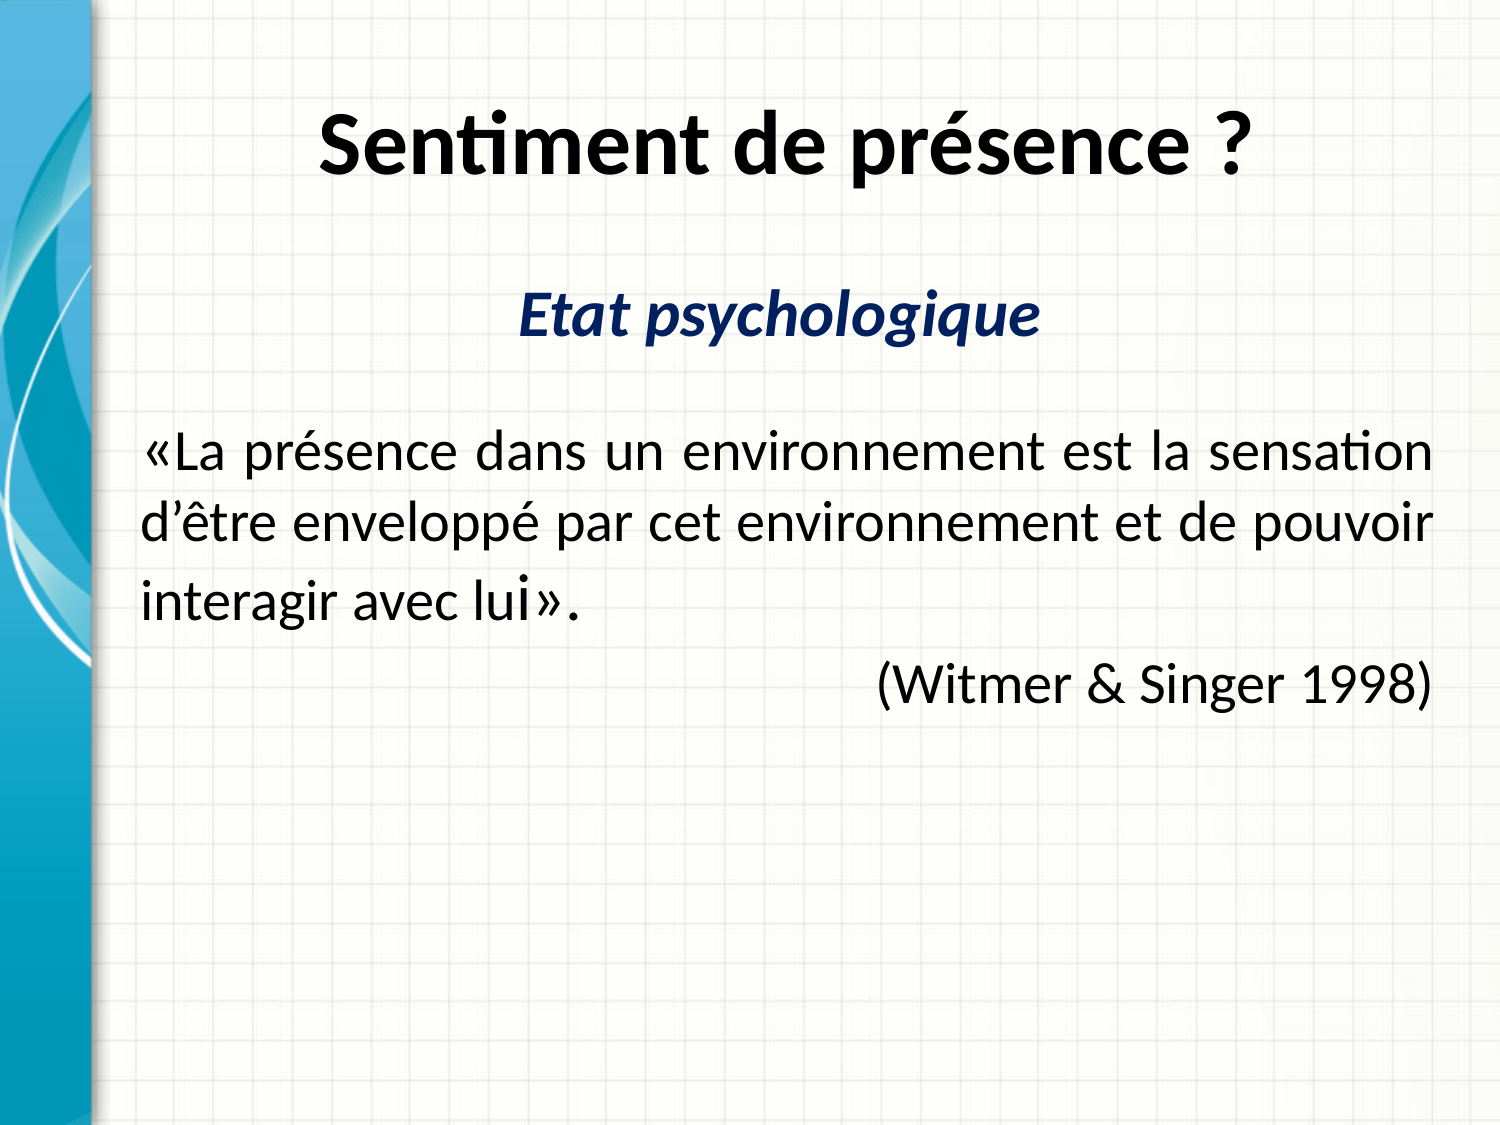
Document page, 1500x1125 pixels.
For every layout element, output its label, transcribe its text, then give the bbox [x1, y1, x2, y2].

list Etat psychologique «La présence dans un environnement est la sensation d’être enveloppé par cet environnement et de pouvoir interagir avec lui». (Witmer & Singer 1998) [125, 261, 1450, 967]
title Sentiment de présence ? [125, 44, 1450, 232]
picture [0, 0, 1500, 1125]
